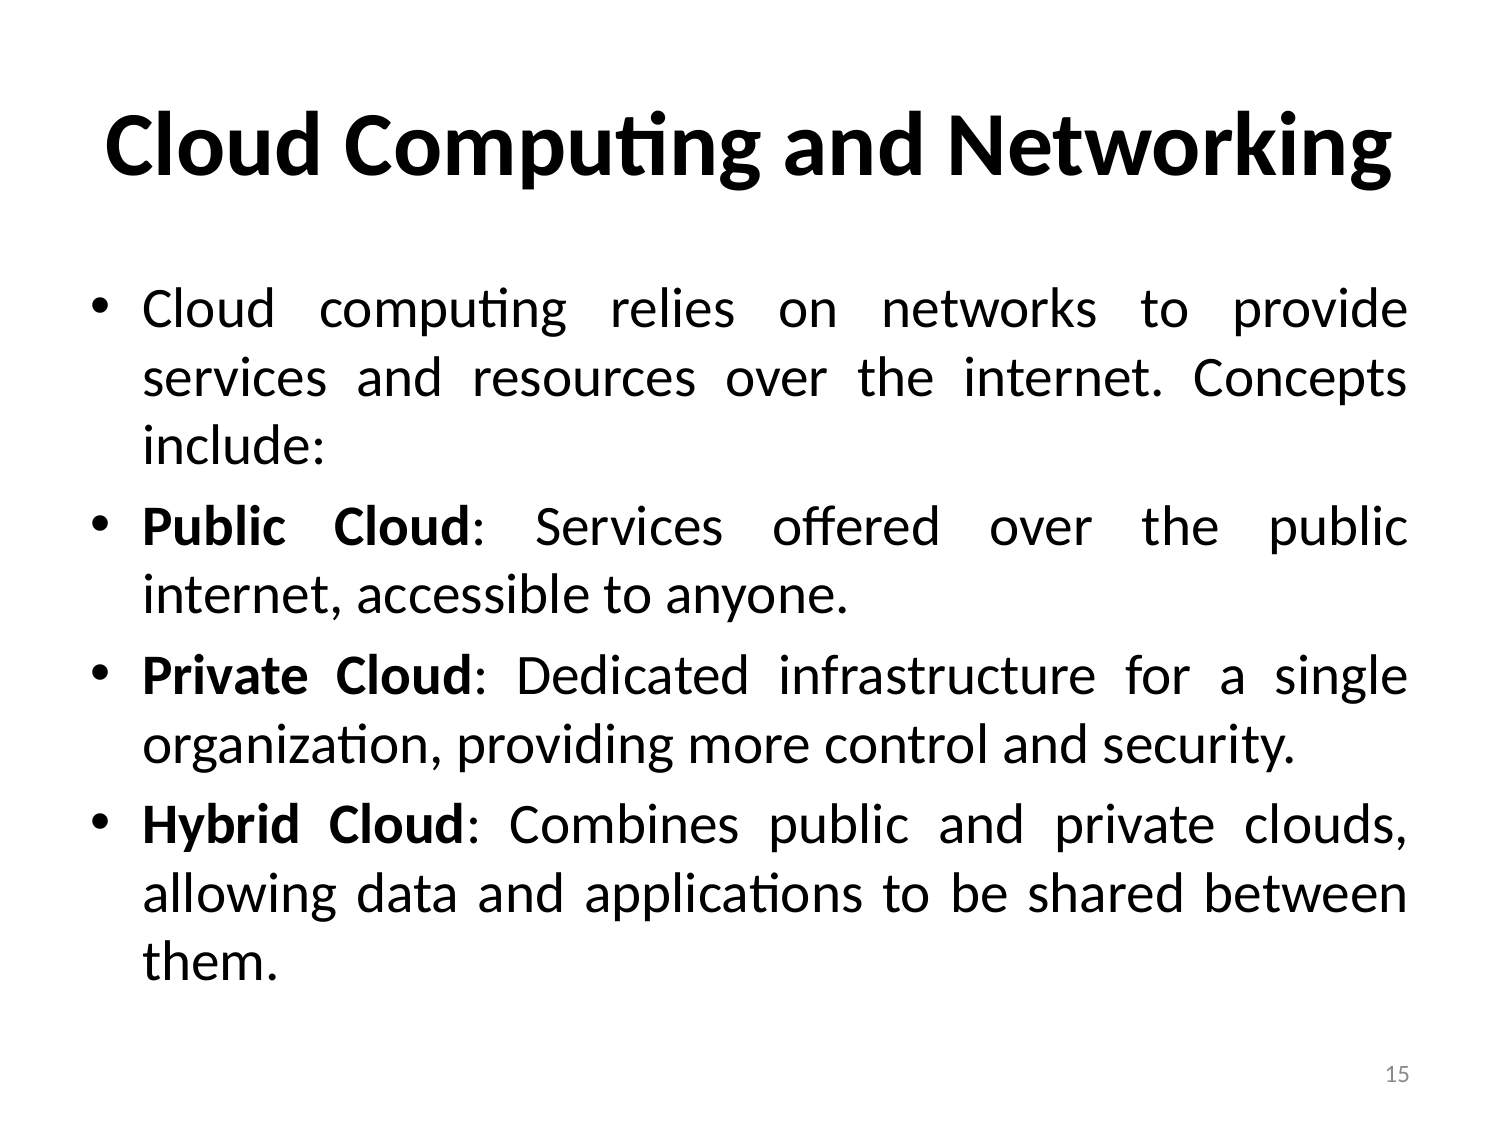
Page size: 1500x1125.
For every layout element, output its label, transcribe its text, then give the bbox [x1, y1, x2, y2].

title Cloud Computing and Networking [75, 45, 1425, 233]
list Cloud computing relies on networks to provide services and resources over the internet. Concepts include: Public Cloud: Services offered over the public internet, accessible to anyone. Private Cloud: Dedicated infrastructure for a single organization, providing more control and security. Hybrid Cloud: Combines public and private clouds, allowing data and applications to be shared between them. [75, 262, 1425, 1005]
slide_number 15 [1074, 1042, 1425, 1103]
